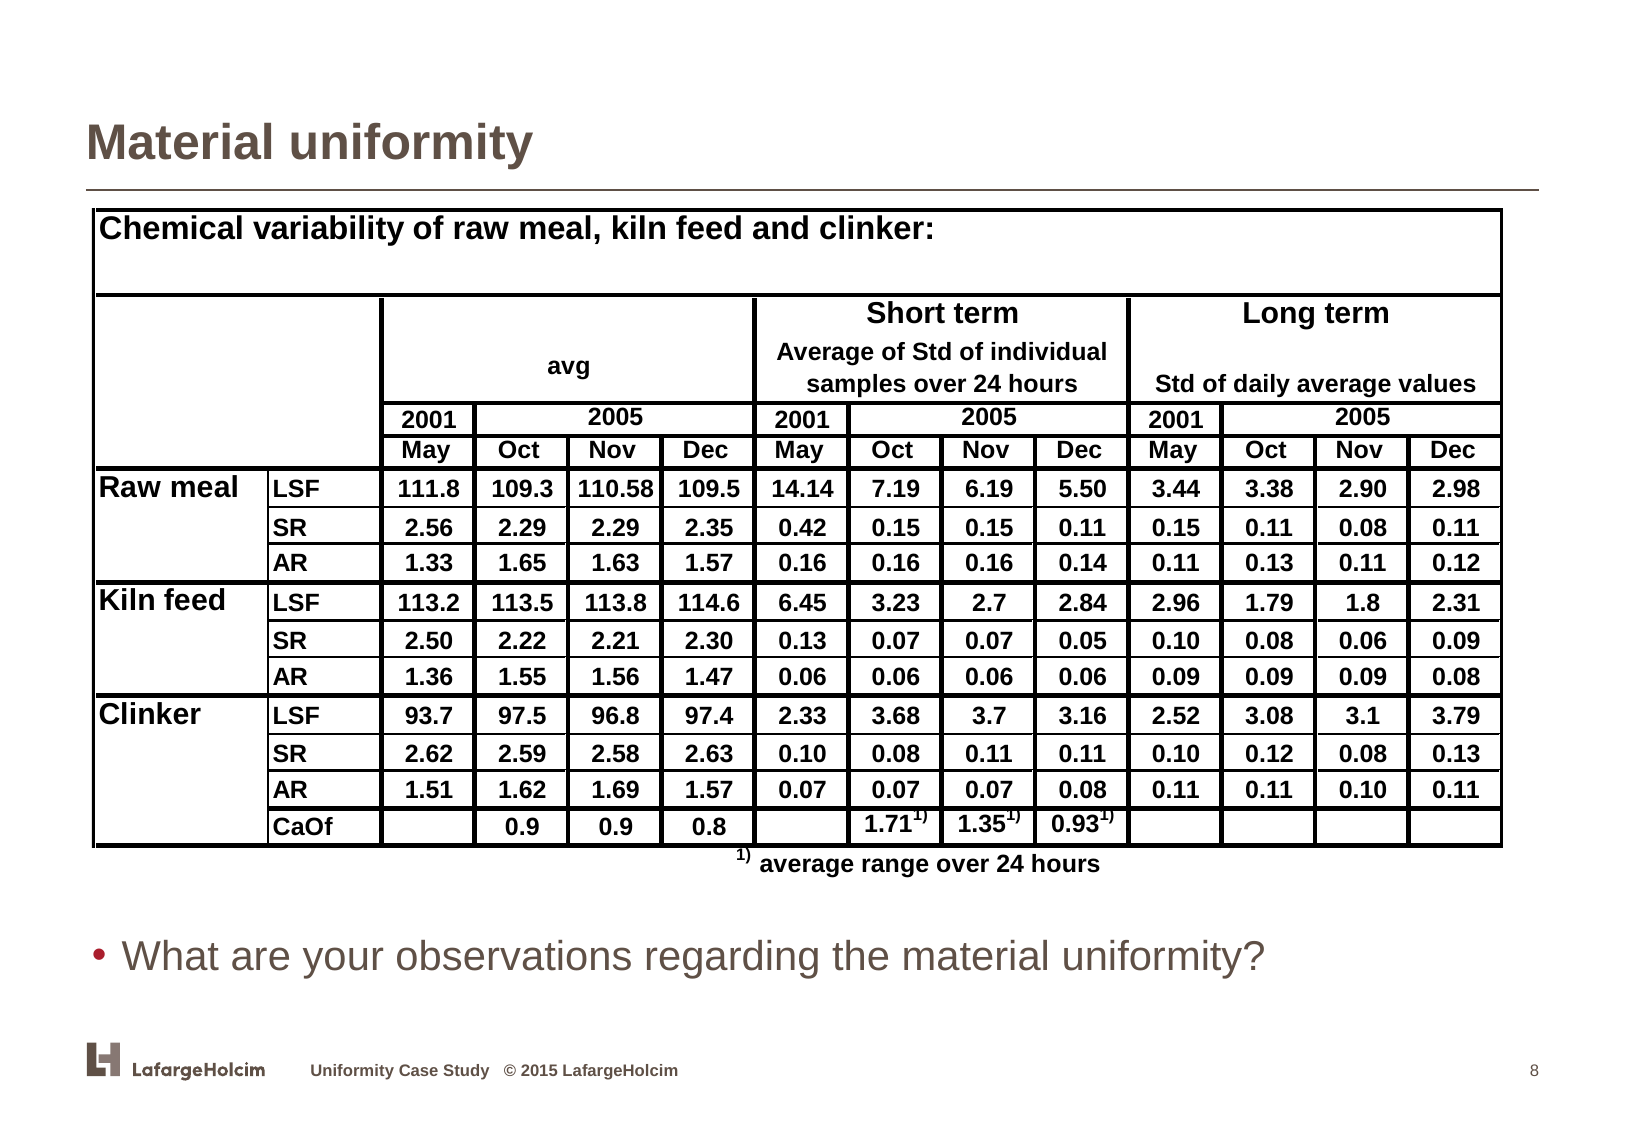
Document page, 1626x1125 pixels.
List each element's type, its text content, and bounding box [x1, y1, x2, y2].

footer Uniformity Case Study © 2015 LafargeHolcim [310, 1052, 831, 1080]
picture [91, 207, 1504, 882]
slide_number 8 [1468, 1052, 1539, 1080]
title Material uniformity [85, 30, 1539, 171]
list What are your observations regarding the material uniformity? [91, 928, 1546, 1021]
